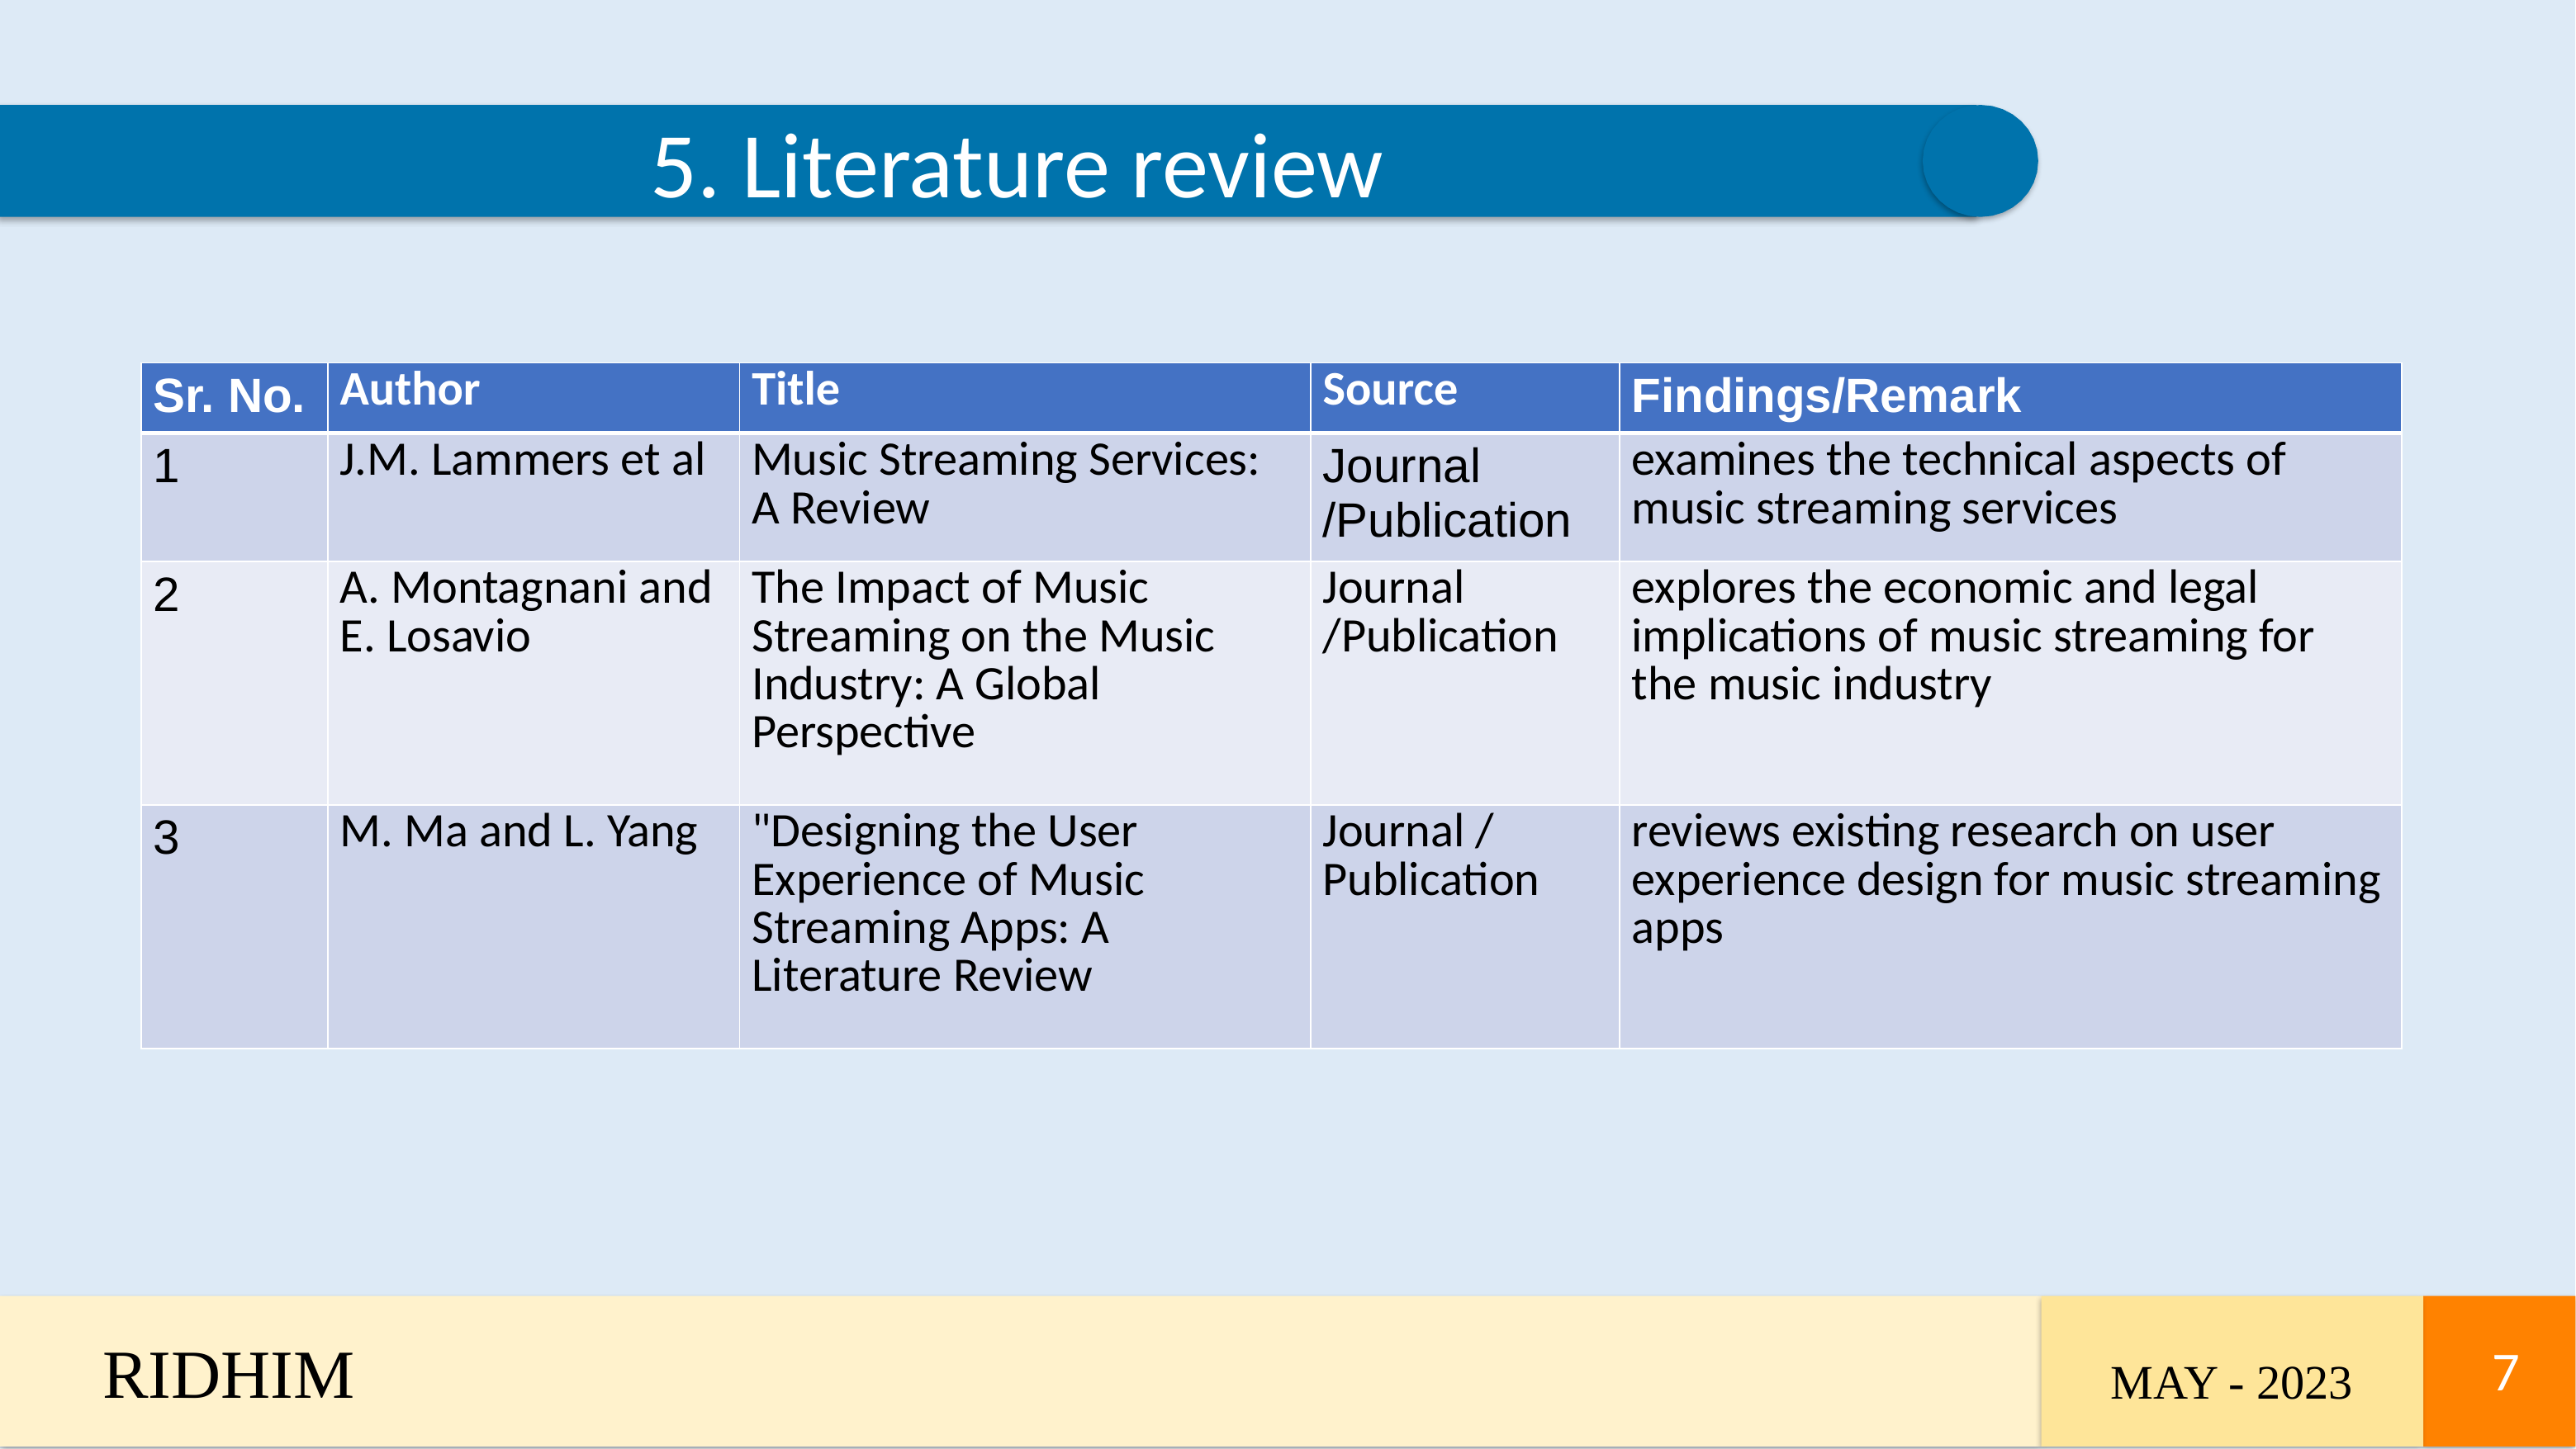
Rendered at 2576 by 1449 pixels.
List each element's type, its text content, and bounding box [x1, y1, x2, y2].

table_cell Journal /Publication [1312, 562, 1619, 804]
table_cell M. Ma and L. Yang [329, 806, 739, 1048]
table_cell The Impact of Music Streaming on the Music Industry: A Global Perspective [740, 562, 1310, 804]
table_cell 3 [142, 806, 327, 1048]
table_cell "Designing the User Experience of Music Streaming Apps: A Literature Review [740, 806, 1310, 1048]
table_header Source [1312, 363, 1619, 431]
table_header Title [740, 363, 1310, 431]
table_header Author [329, 363, 739, 431]
table_cell examines the technical aspects of music streaming services [1620, 435, 2401, 561]
table_cell A. Montagnani and E. Losavio [329, 562, 739, 804]
table_cell Journal /Publication [1312, 435, 1619, 561]
table_cell explores the economic and legal implications of music streaming for the music industry [1620, 562, 2401, 804]
table_cell 1 [142, 435, 327, 561]
table_cell Music Streaming Services: A Review [740, 435, 1310, 561]
table_cell reviews existing research on user experience design for music streaming apps [1620, 806, 2401, 1048]
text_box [0, 104, 2039, 218]
table_cell J.M. Lammers et al [329, 435, 739, 561]
table_cell 2 [142, 562, 327, 804]
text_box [0, 1295, 2576, 1447]
table_cell Journal /Publication [1312, 806, 1619, 1048]
table_header Findings/Remark [1620, 363, 2401, 431]
table_header Sr. No. [142, 363, 327, 431]
